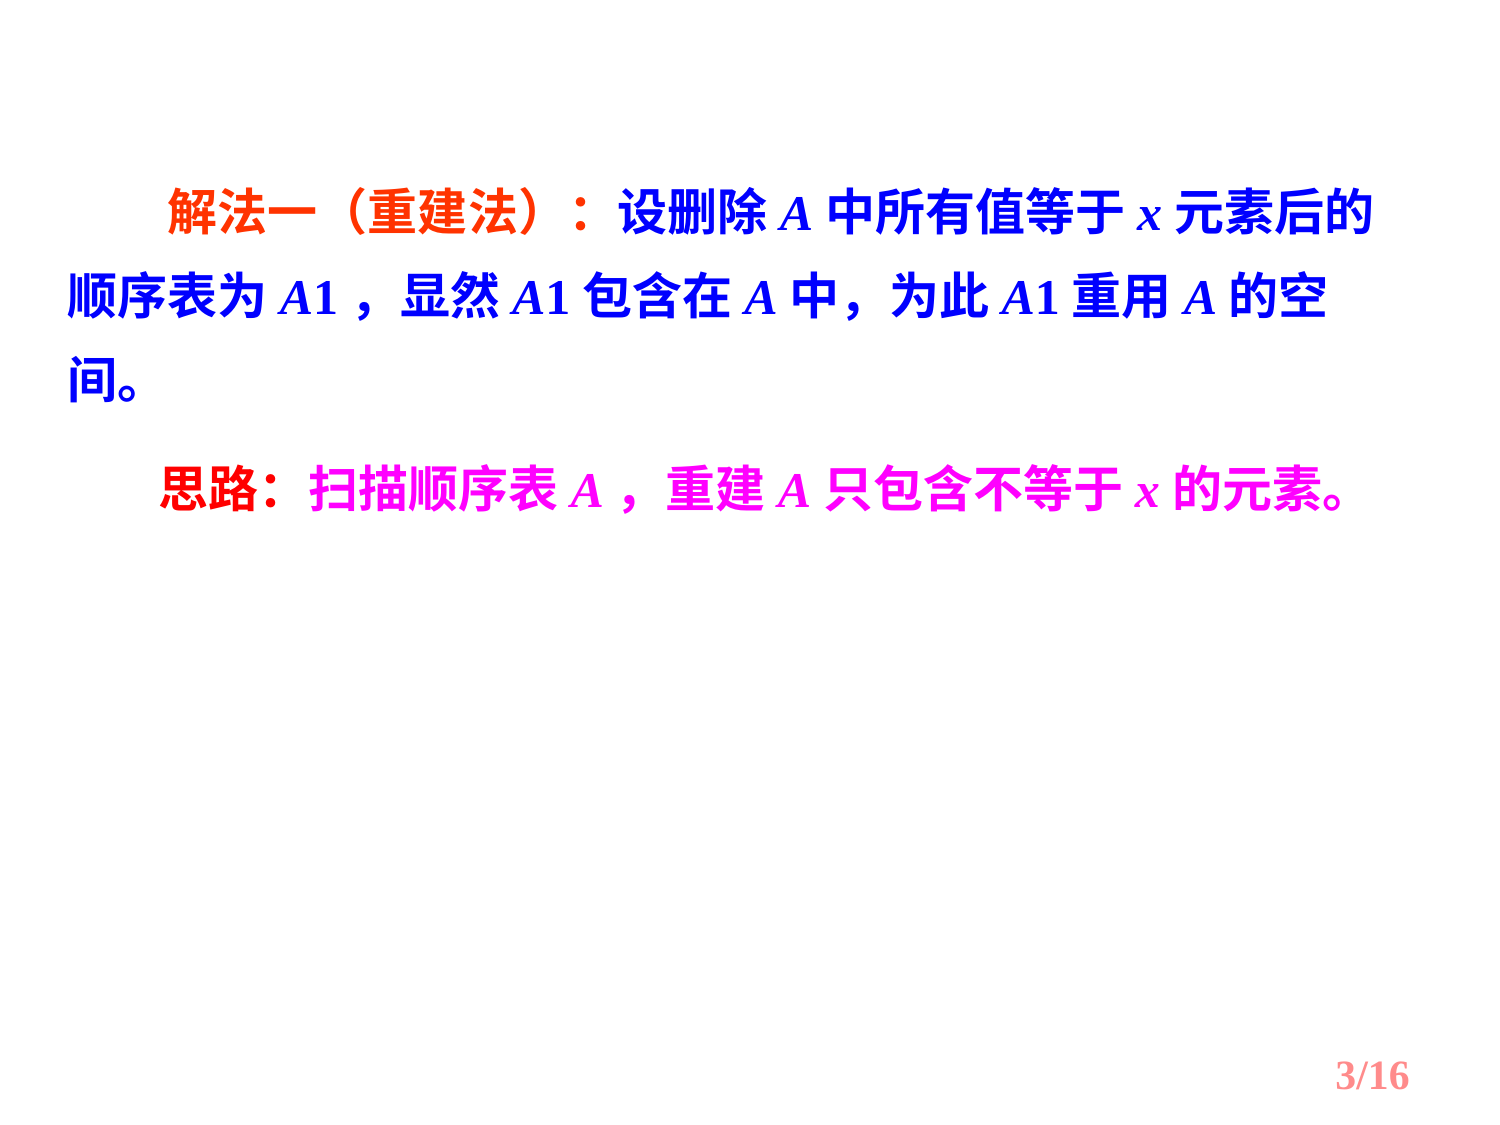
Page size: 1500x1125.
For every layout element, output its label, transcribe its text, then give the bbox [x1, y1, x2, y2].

text_box 解法一（重建法）：设删除A中所有值等于x元素后的顺序表为A1，显然A1包含在A中，为此A1重用A的空间。 思路：扫描顺序表A，重建A只包含不等于x的元素。 [53, 148, 1412, 525]
slide_number 3/16 [1074, 1042, 1425, 1103]
